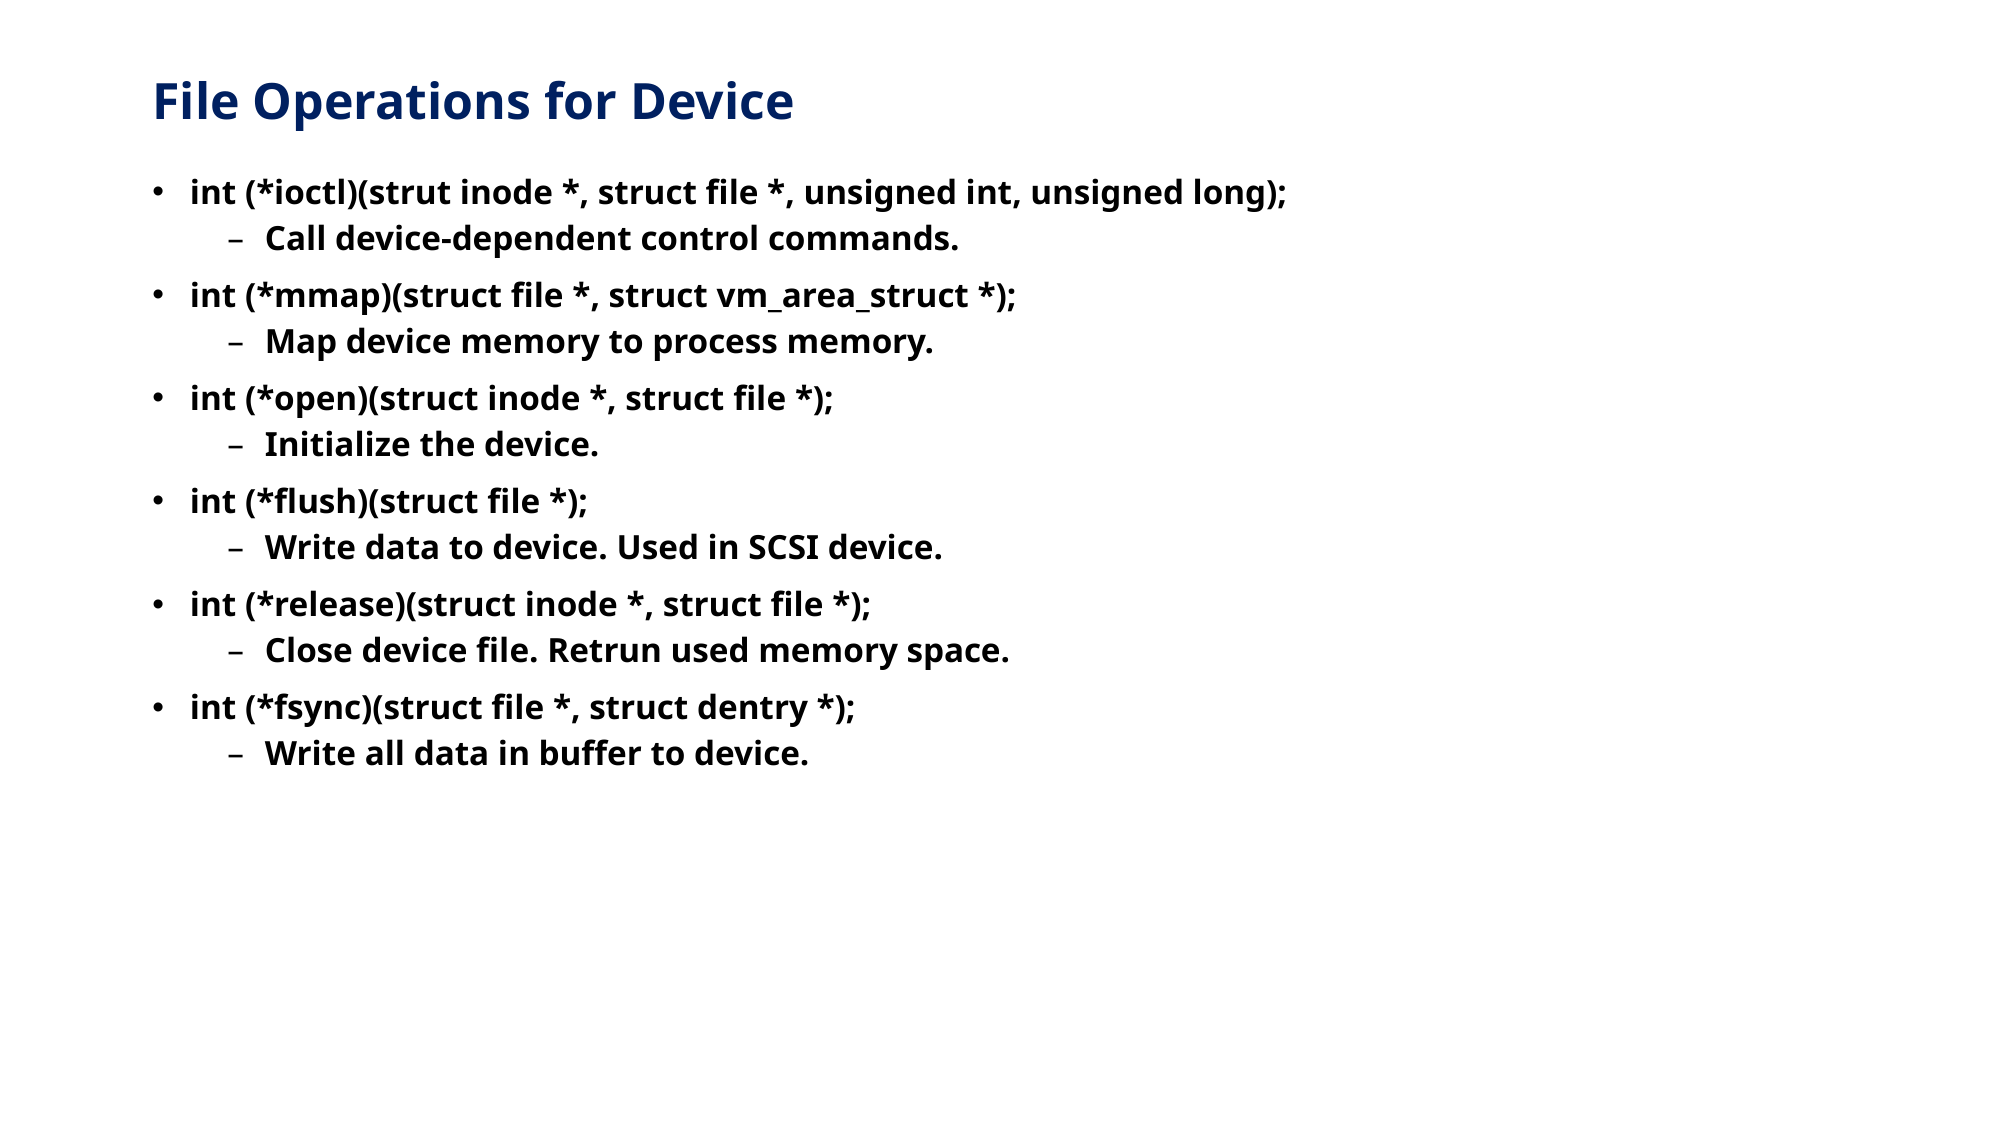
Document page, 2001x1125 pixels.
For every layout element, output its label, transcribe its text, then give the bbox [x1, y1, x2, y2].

list int (*ioctl)(strut inode *, struct file *, unsigned int, unsigned long); Call device-dependent control commands. int (*mmap)(struct file *, struct vm_area_struct *); Map device memory to process memory. int (*open)(struct inode *, struct file *); Initialize the device. int (*flush)(struct file *); Write data to device. Used in SCSI device. int (*release)(struct inode *, struct file *); Close device file. Retrun used memory space. int (*fsync)(struct file *, struct dentry *); Write all data in buffer to device. [137, 167, 1863, 1014]
title File Operations for Device [137, 67, 1863, 139]
